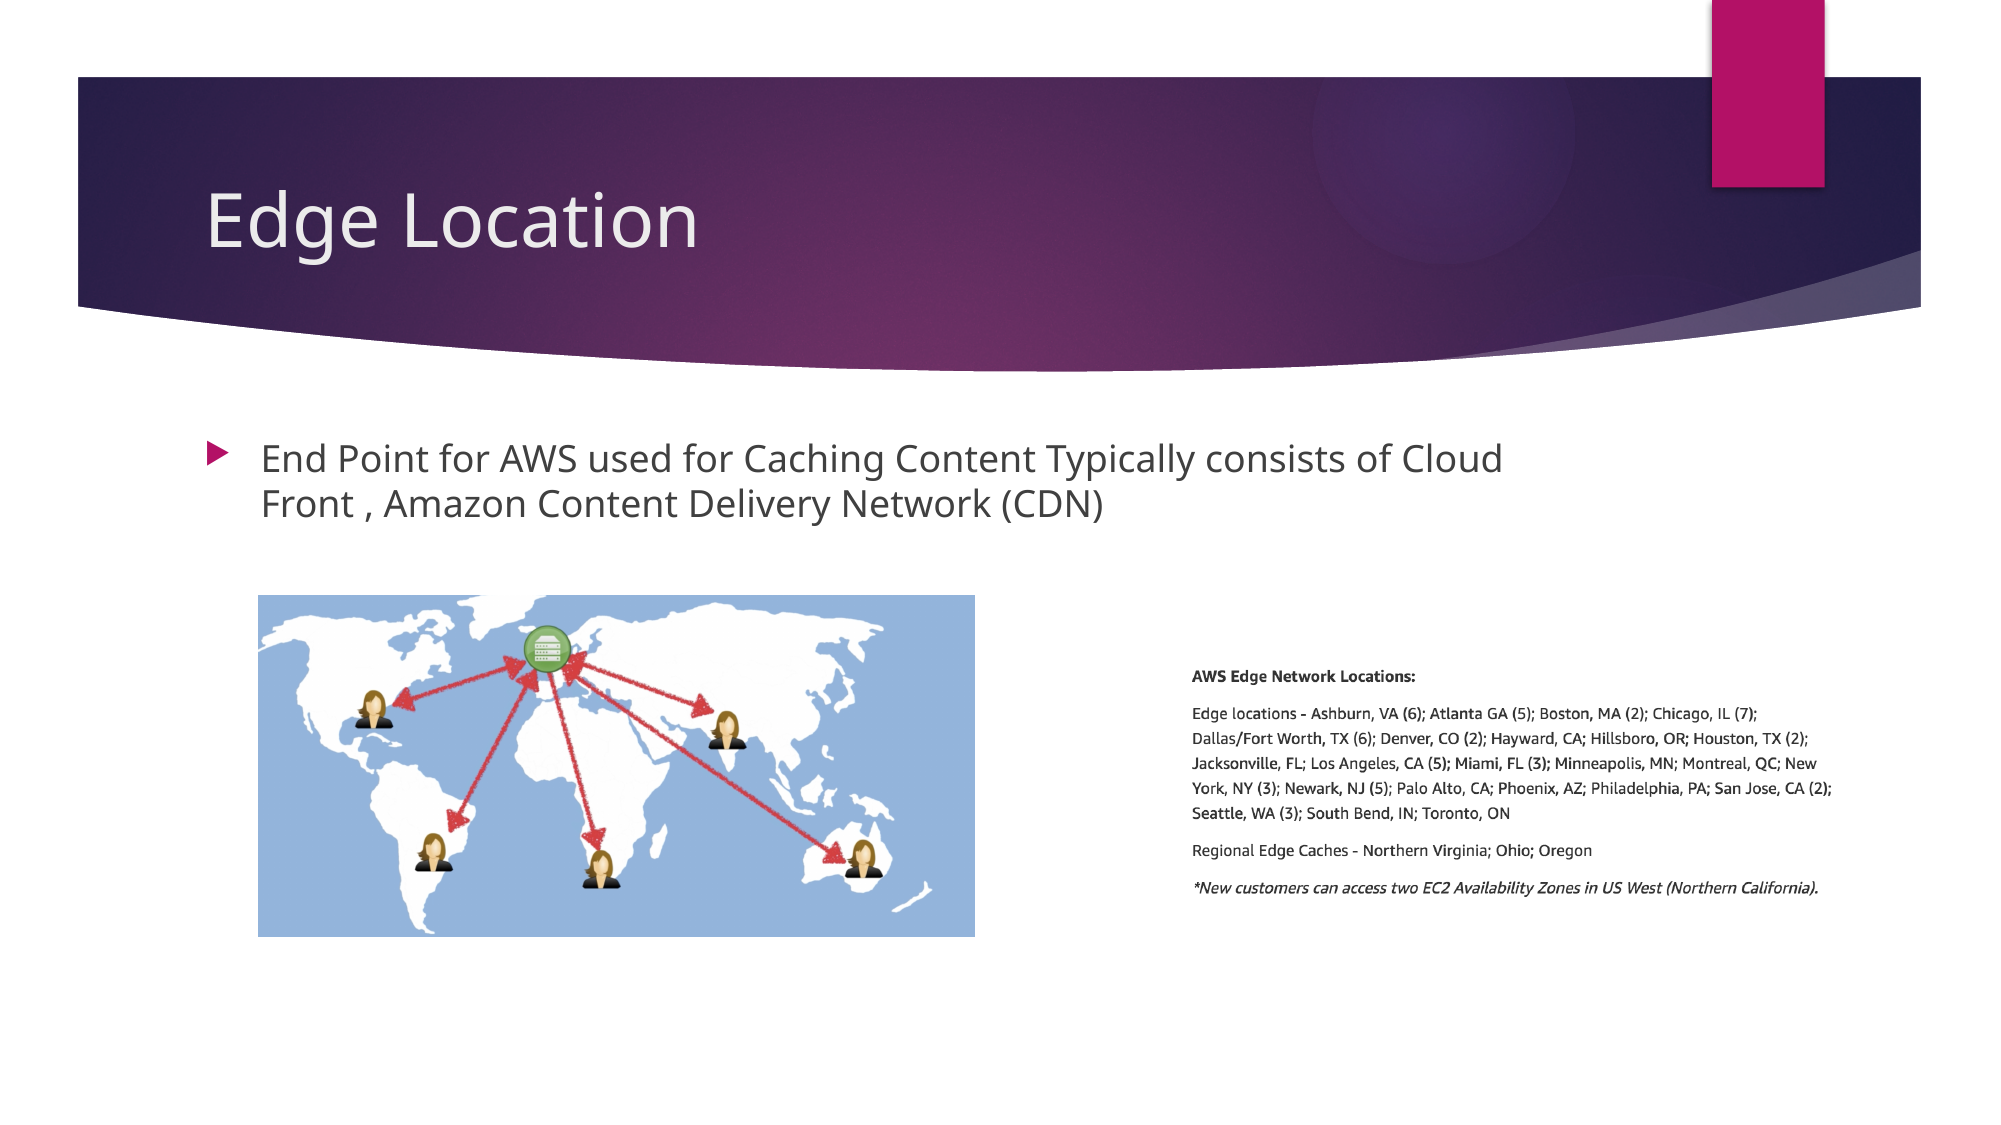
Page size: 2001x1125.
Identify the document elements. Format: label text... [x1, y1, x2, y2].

title Edge Location [189, 159, 1627, 276]
list End Point for AWS used for Caching Content Typically consists of Cloud Front , Amazon Content Delivery Network (CDN) [189, 427, 1638, 988]
picture [258, 595, 975, 937]
picture [1145, 651, 1873, 919]
